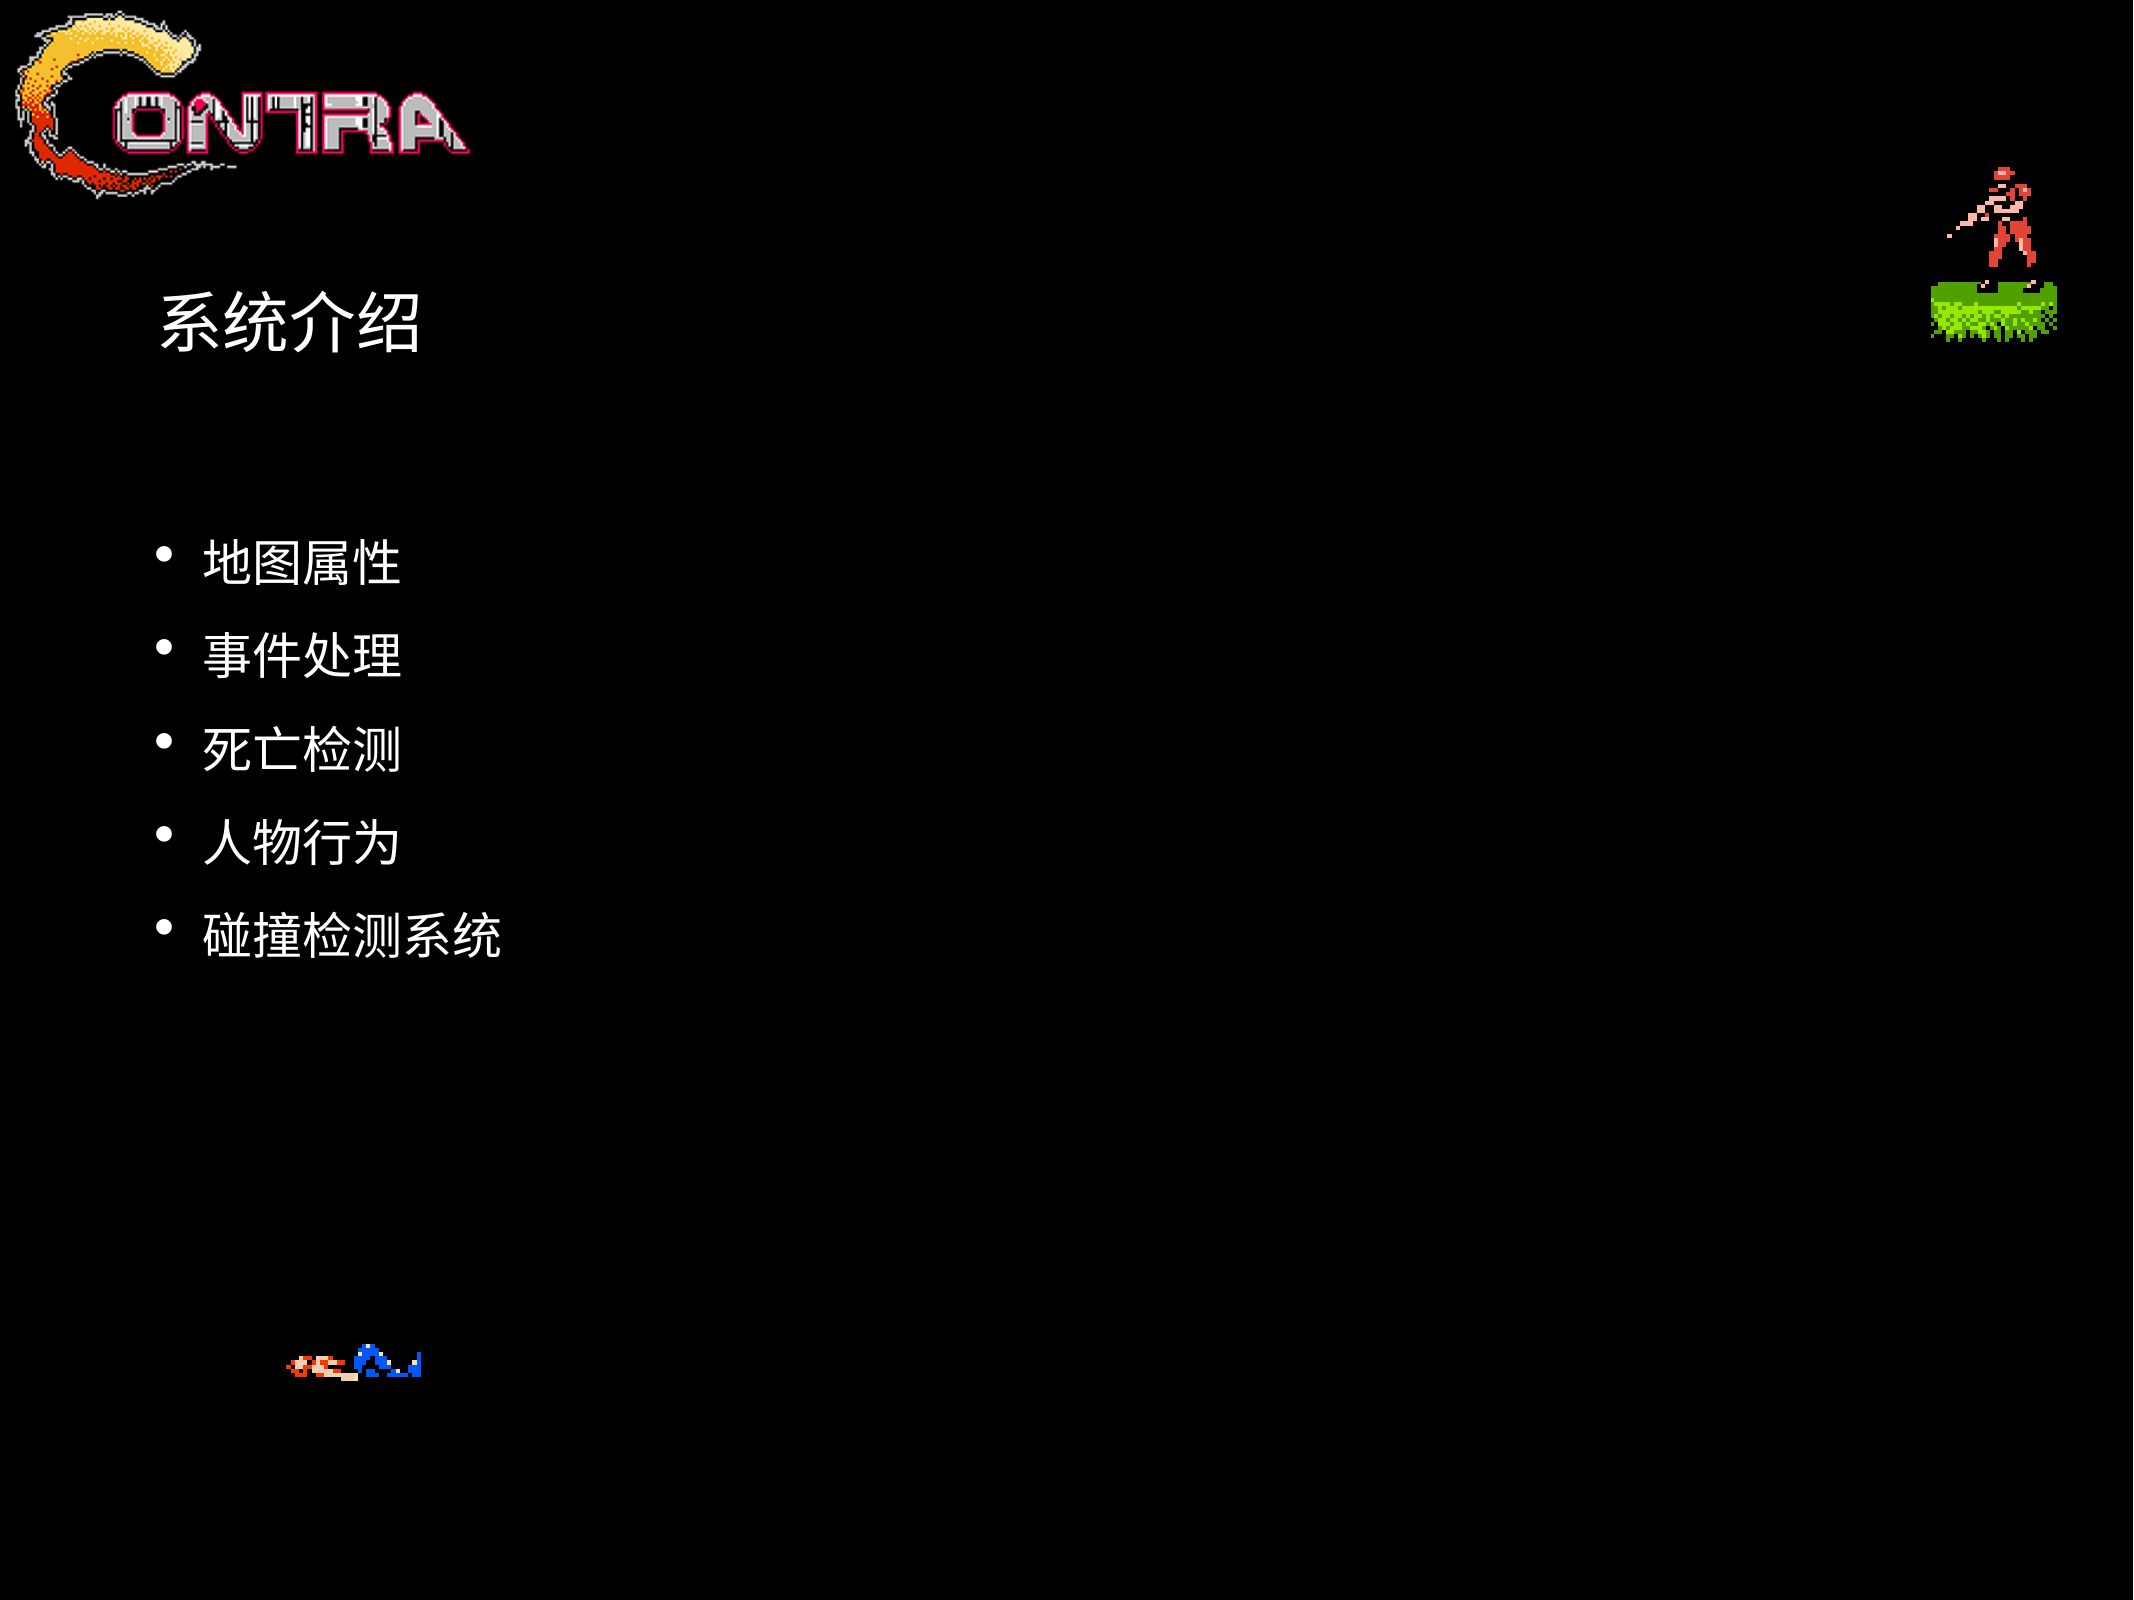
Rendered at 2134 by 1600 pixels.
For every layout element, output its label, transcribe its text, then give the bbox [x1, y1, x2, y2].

picture [0, 0, 488, 216]
list 地图属性 事件处理 死亡检测 人物行为 碰撞检测系统 [153, 424, 1030, 1072]
picture [1910, 84, 2078, 346]
title 系统介绍 [155, 244, 767, 397]
picture [270, 1176, 438, 1386]
